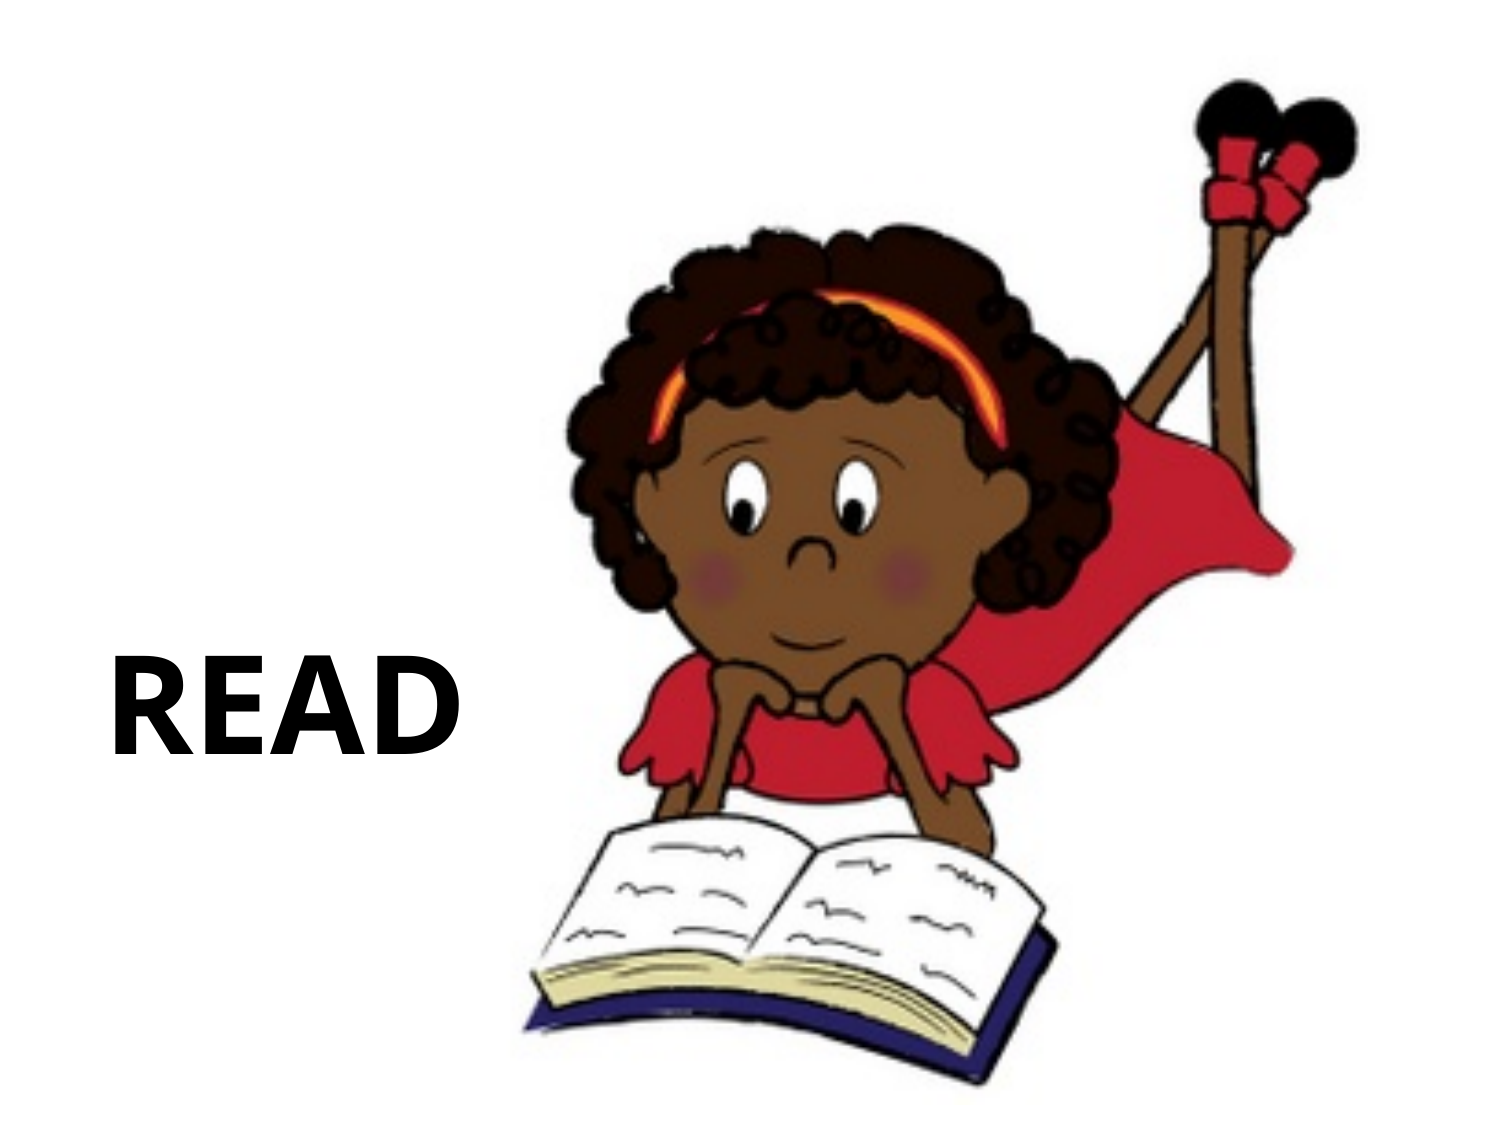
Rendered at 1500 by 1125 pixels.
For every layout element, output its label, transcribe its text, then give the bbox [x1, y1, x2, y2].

picture [395, 0, 1500, 1105]
text_box READ [88, 609, 390, 790]
